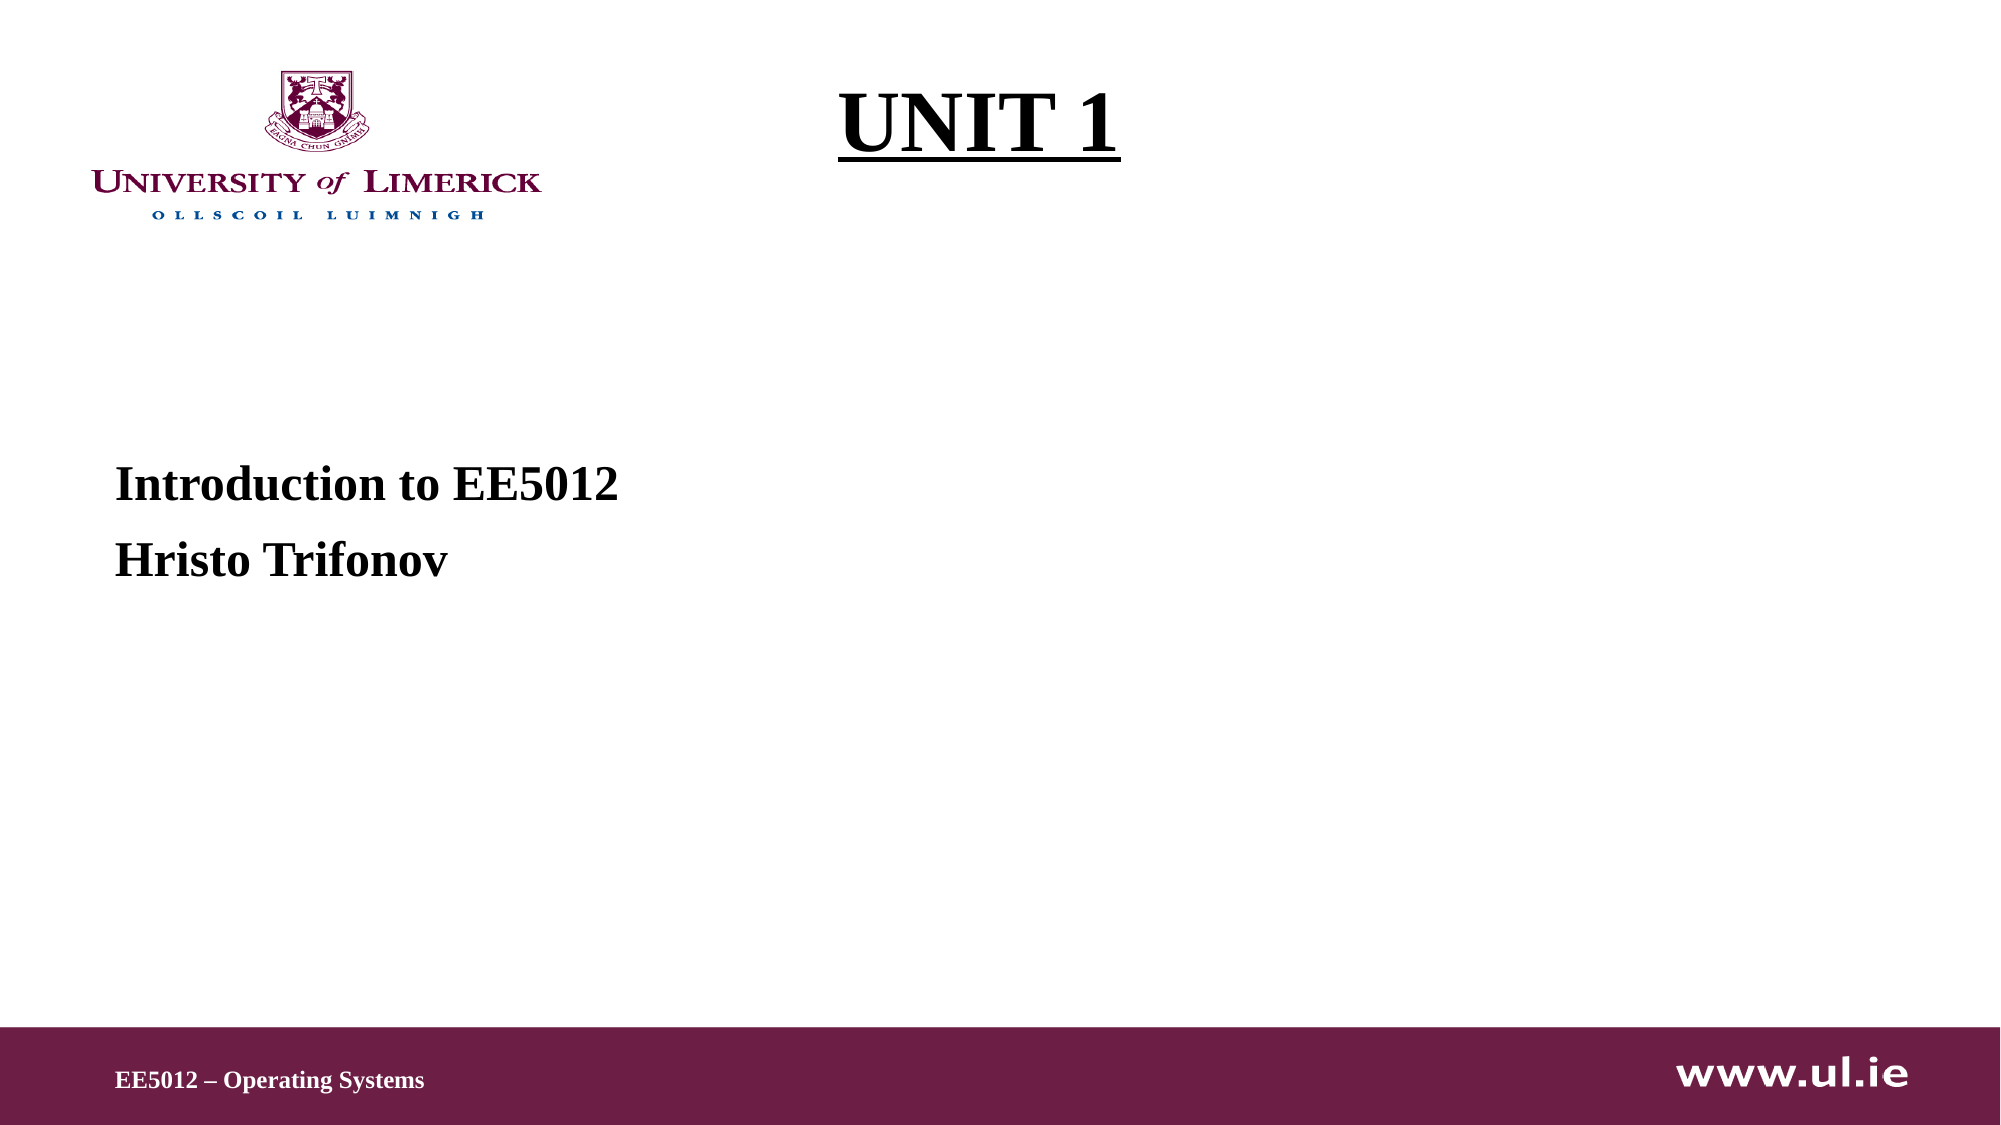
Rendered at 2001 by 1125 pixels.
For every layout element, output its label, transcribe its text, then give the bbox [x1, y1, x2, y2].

title UNIT 1 [80, 37, 1879, 302]
picture [0, 0, 2001, 1125]
slide_number EE5012 – Operating Systems [99, 1042, 456, 1102]
list Introduction to EE5012 Hristo Trifonov [99, 442, 1899, 1004]
